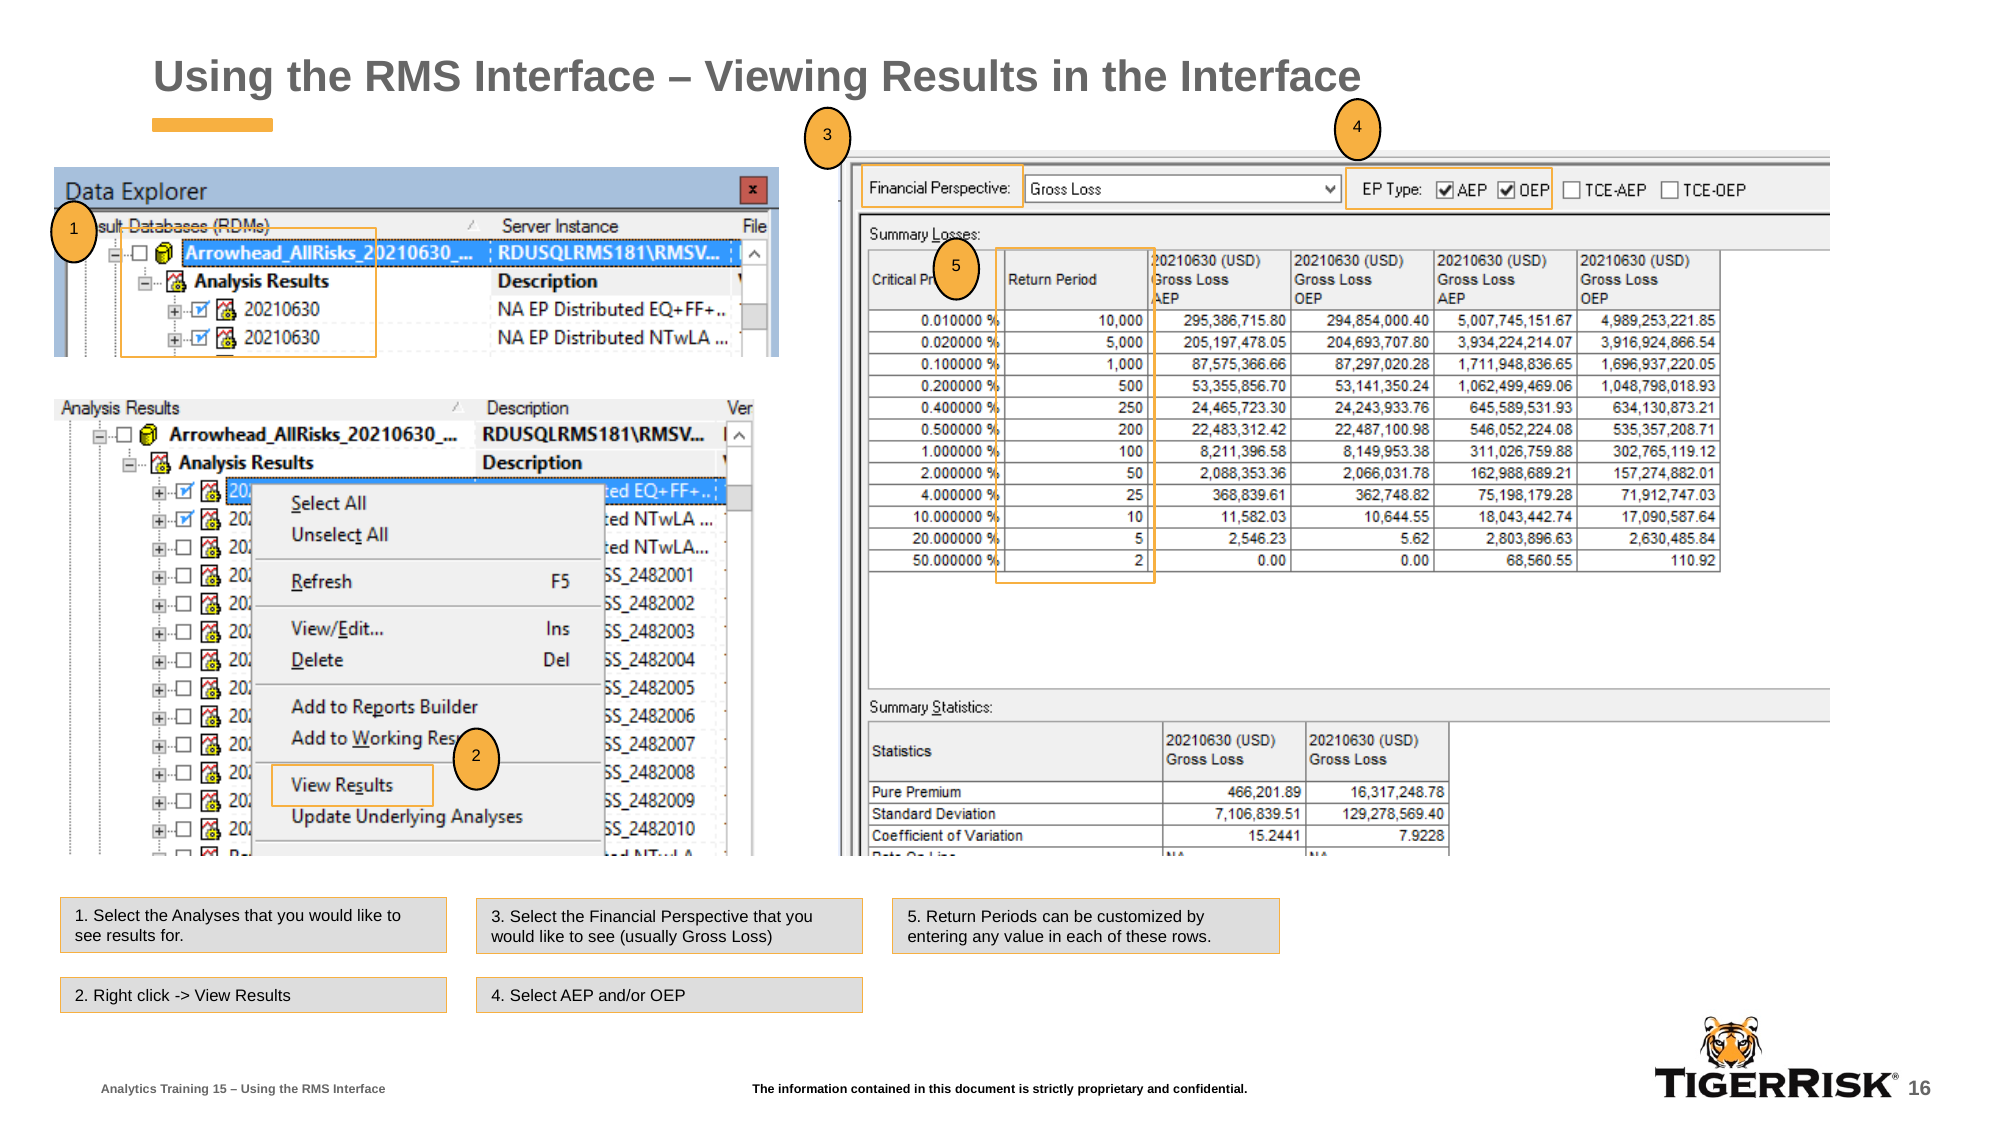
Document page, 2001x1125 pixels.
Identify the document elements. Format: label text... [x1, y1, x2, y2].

text_box 1. Select the Analyses that you would like to see results for. [60, 897, 447, 953]
text_box 3. Select the Financial Perspective that you would like to see (usually Gross Loss) [476, 898, 863, 954]
text_box 4 [1334, 99, 1381, 149]
picture [53, 167, 780, 358]
picture [1651, 1009, 1902, 1098]
title Using the RMS Interface – Viewing Results in the Interface [138, 40, 1751, 109]
picture [838, 150, 1830, 857]
text_box 3 [804, 107, 851, 169]
text_box 2. Right click -> View Results [60, 977, 447, 1013]
text_box 5. Return Periods can be customized by entering any value in each of these rows. [892, 898, 1280, 954]
text_box 4. Select AEP and/or OEP [476, 977, 863, 1013]
picture [53, 399, 756, 857]
